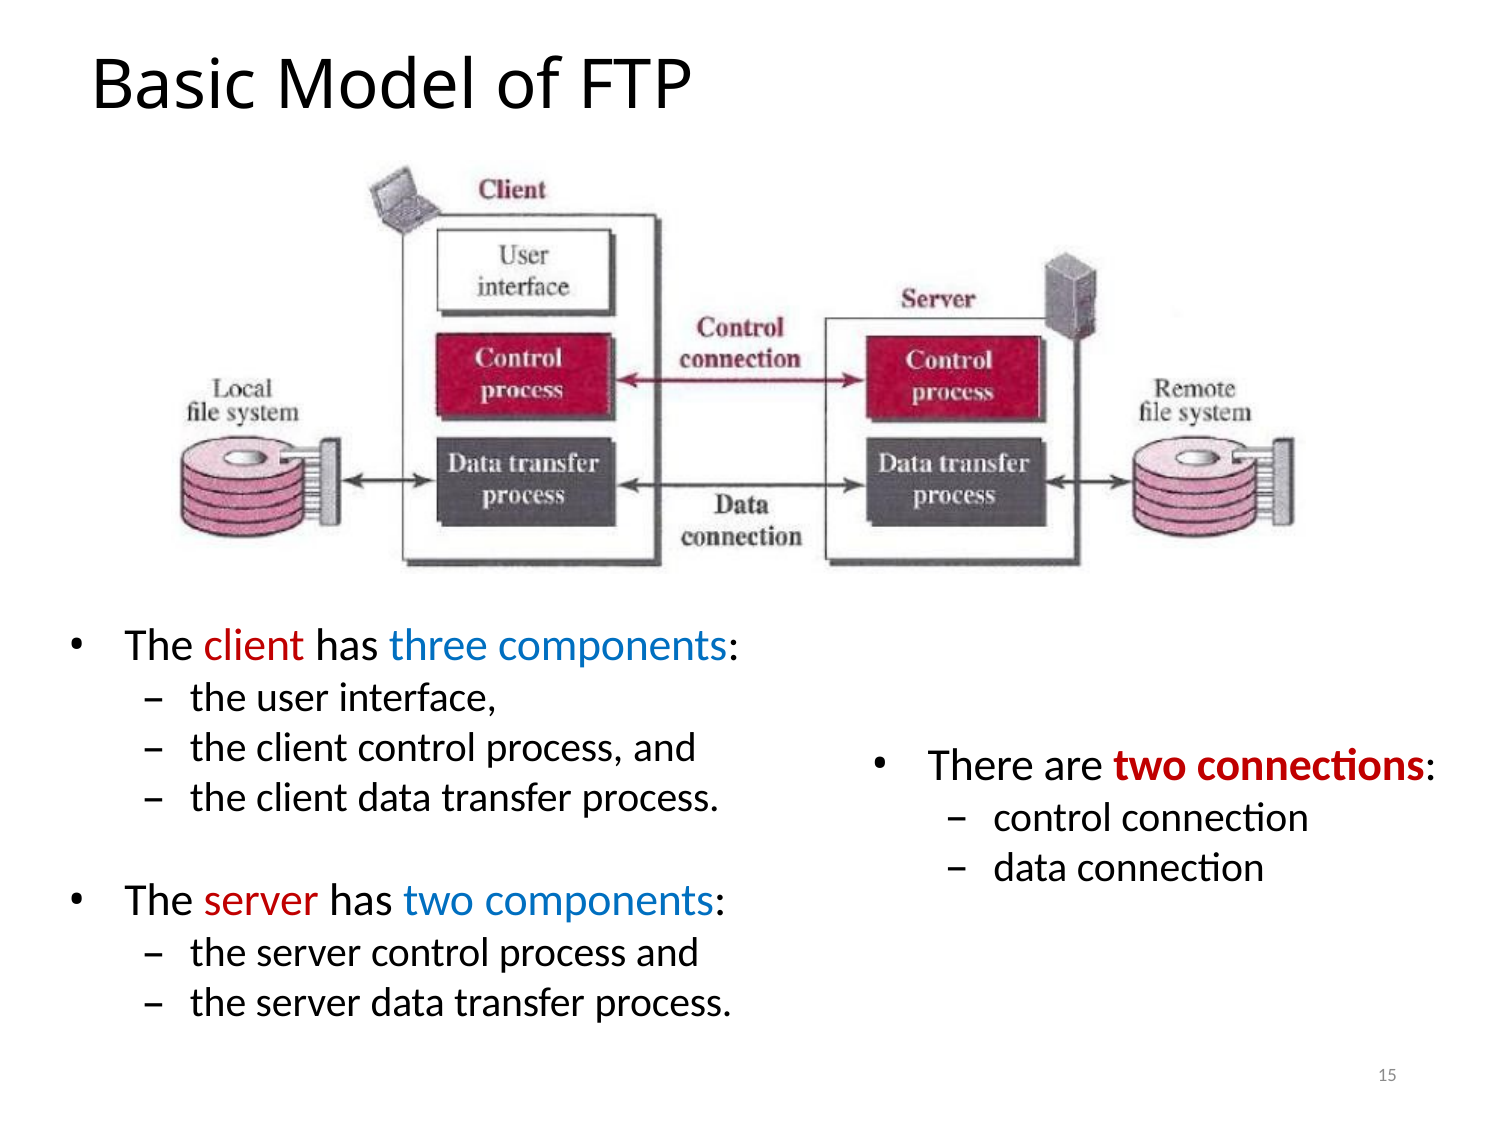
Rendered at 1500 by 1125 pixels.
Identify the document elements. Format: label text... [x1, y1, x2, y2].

text_box There are two connections: control connection data connection [869, 732, 1446, 890]
picture [171, 160, 1306, 574]
title Basic Model of FTP [87, 0, 746, 175]
text_box The server has two components: the server control process and the server data transfer process. [66, 867, 740, 1026]
text_box The client has three components: the user interface, the client control process, and the client data transfer process. [65, 612, 748, 821]
slide_number 15 [1059, 890, 1397, 1125]
